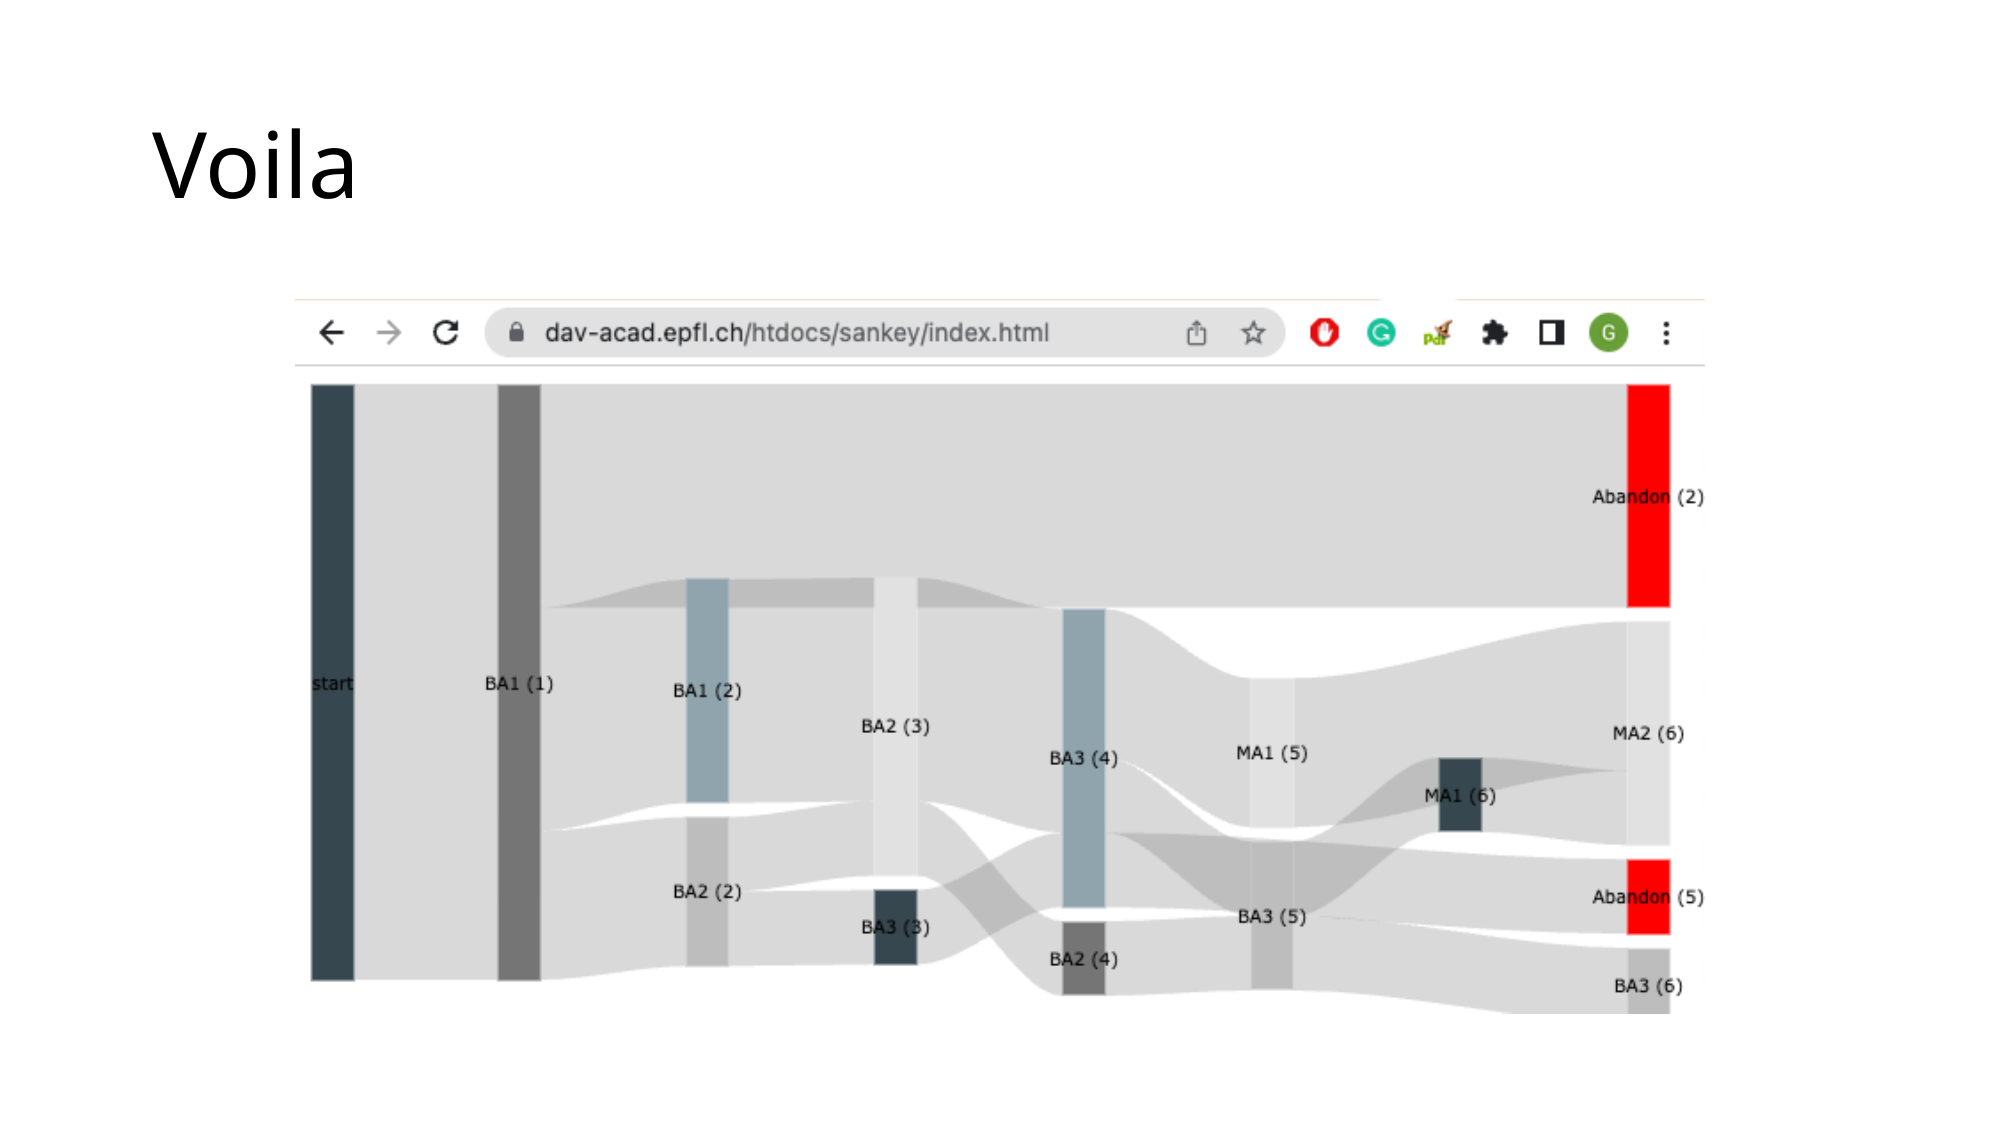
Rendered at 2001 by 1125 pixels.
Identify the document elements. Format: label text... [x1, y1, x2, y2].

title Voila [137, 59, 1863, 278]
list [295, 299, 1705, 1014]
